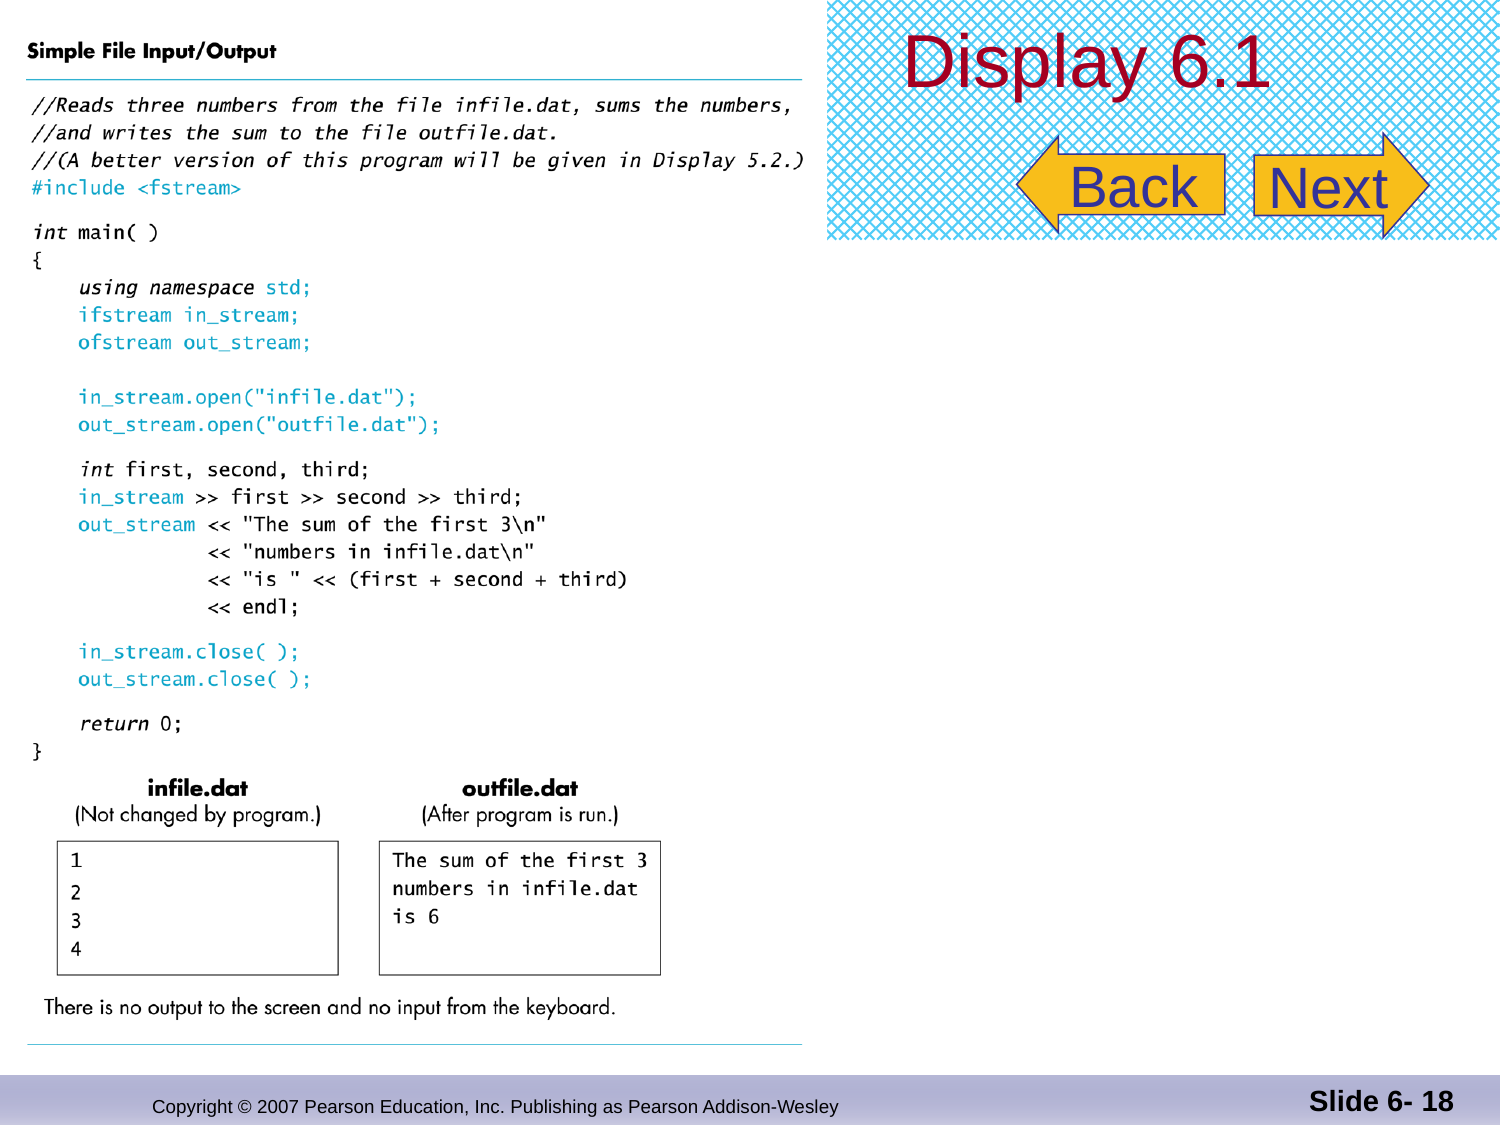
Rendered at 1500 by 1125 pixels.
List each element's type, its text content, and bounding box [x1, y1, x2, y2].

text_box Back [1031, 201, 1225, 233]
slide_number Slide 6- 18 [1156, 1049, 1470, 1125]
text_box Next [1254, 133, 1430, 238]
title Display 6.1 [887, 37, 1343, 201]
picture [26, 38, 804, 1045]
text_box [0, 0, 828, 251]
